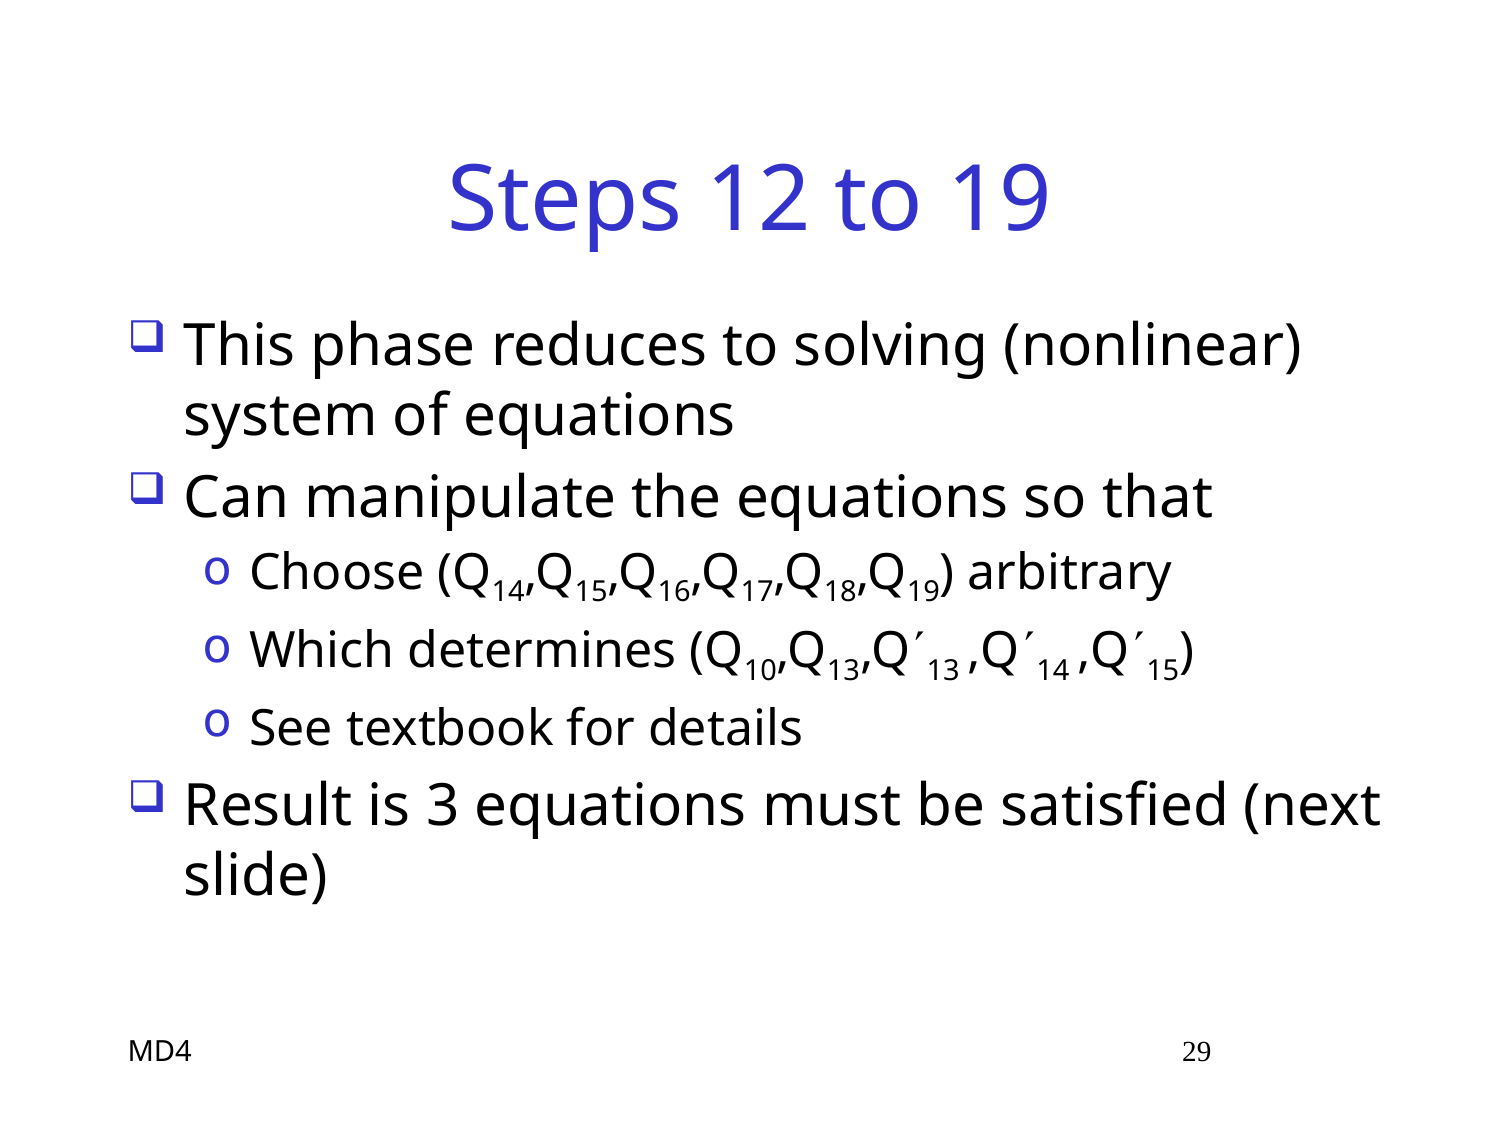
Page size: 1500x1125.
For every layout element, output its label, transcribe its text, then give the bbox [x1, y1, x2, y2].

title Steps 12 to 19 [112, 99, 1388, 288]
footer MD4 29 [112, 1024, 1401, 1101]
list This phase reduces to solving (nonlinear) system of equations Can manipulate the equations so that Choose (Q14,Q15,Q16,Q17,Q18,Q19) arbitrary Which determines (Q10,Q13,Q13 ,Q14 ,Q15) See textbook for details Result is 3 equations must be satisfied (next slide) [112, 299, 1413, 988]
